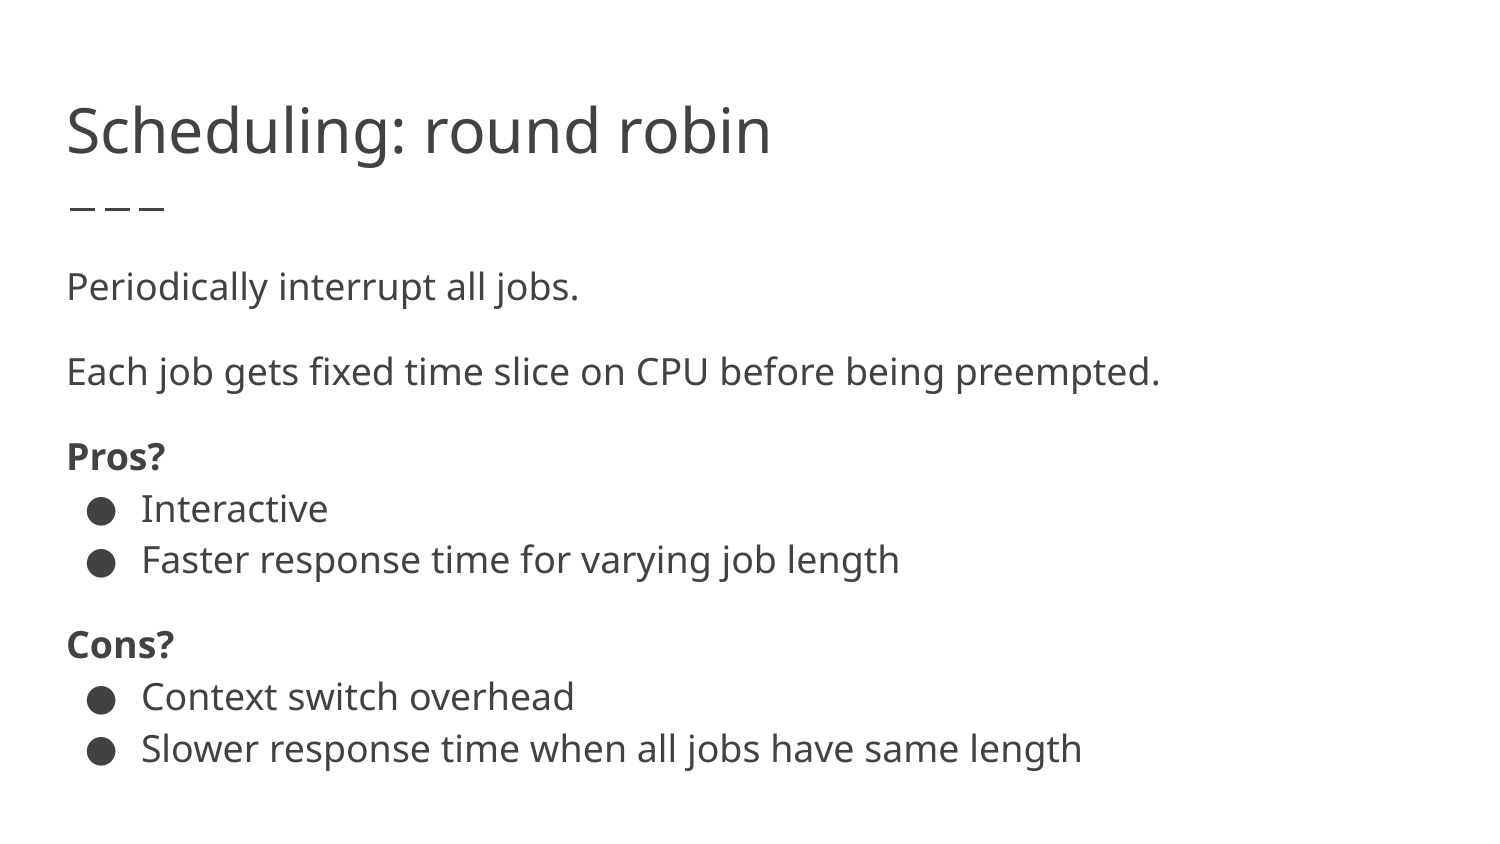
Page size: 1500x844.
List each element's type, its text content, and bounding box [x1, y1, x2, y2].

list Periodically interrupt all jobs. Each job gets fixed time slice on CPU before being preempted. Pros? Interactive Faster response time for varying job length Cons? Context switch overhead Slower response time when all jobs have same length [51, 240, 1466, 779]
title Scheduling: round robin [51, 61, 1449, 182]
